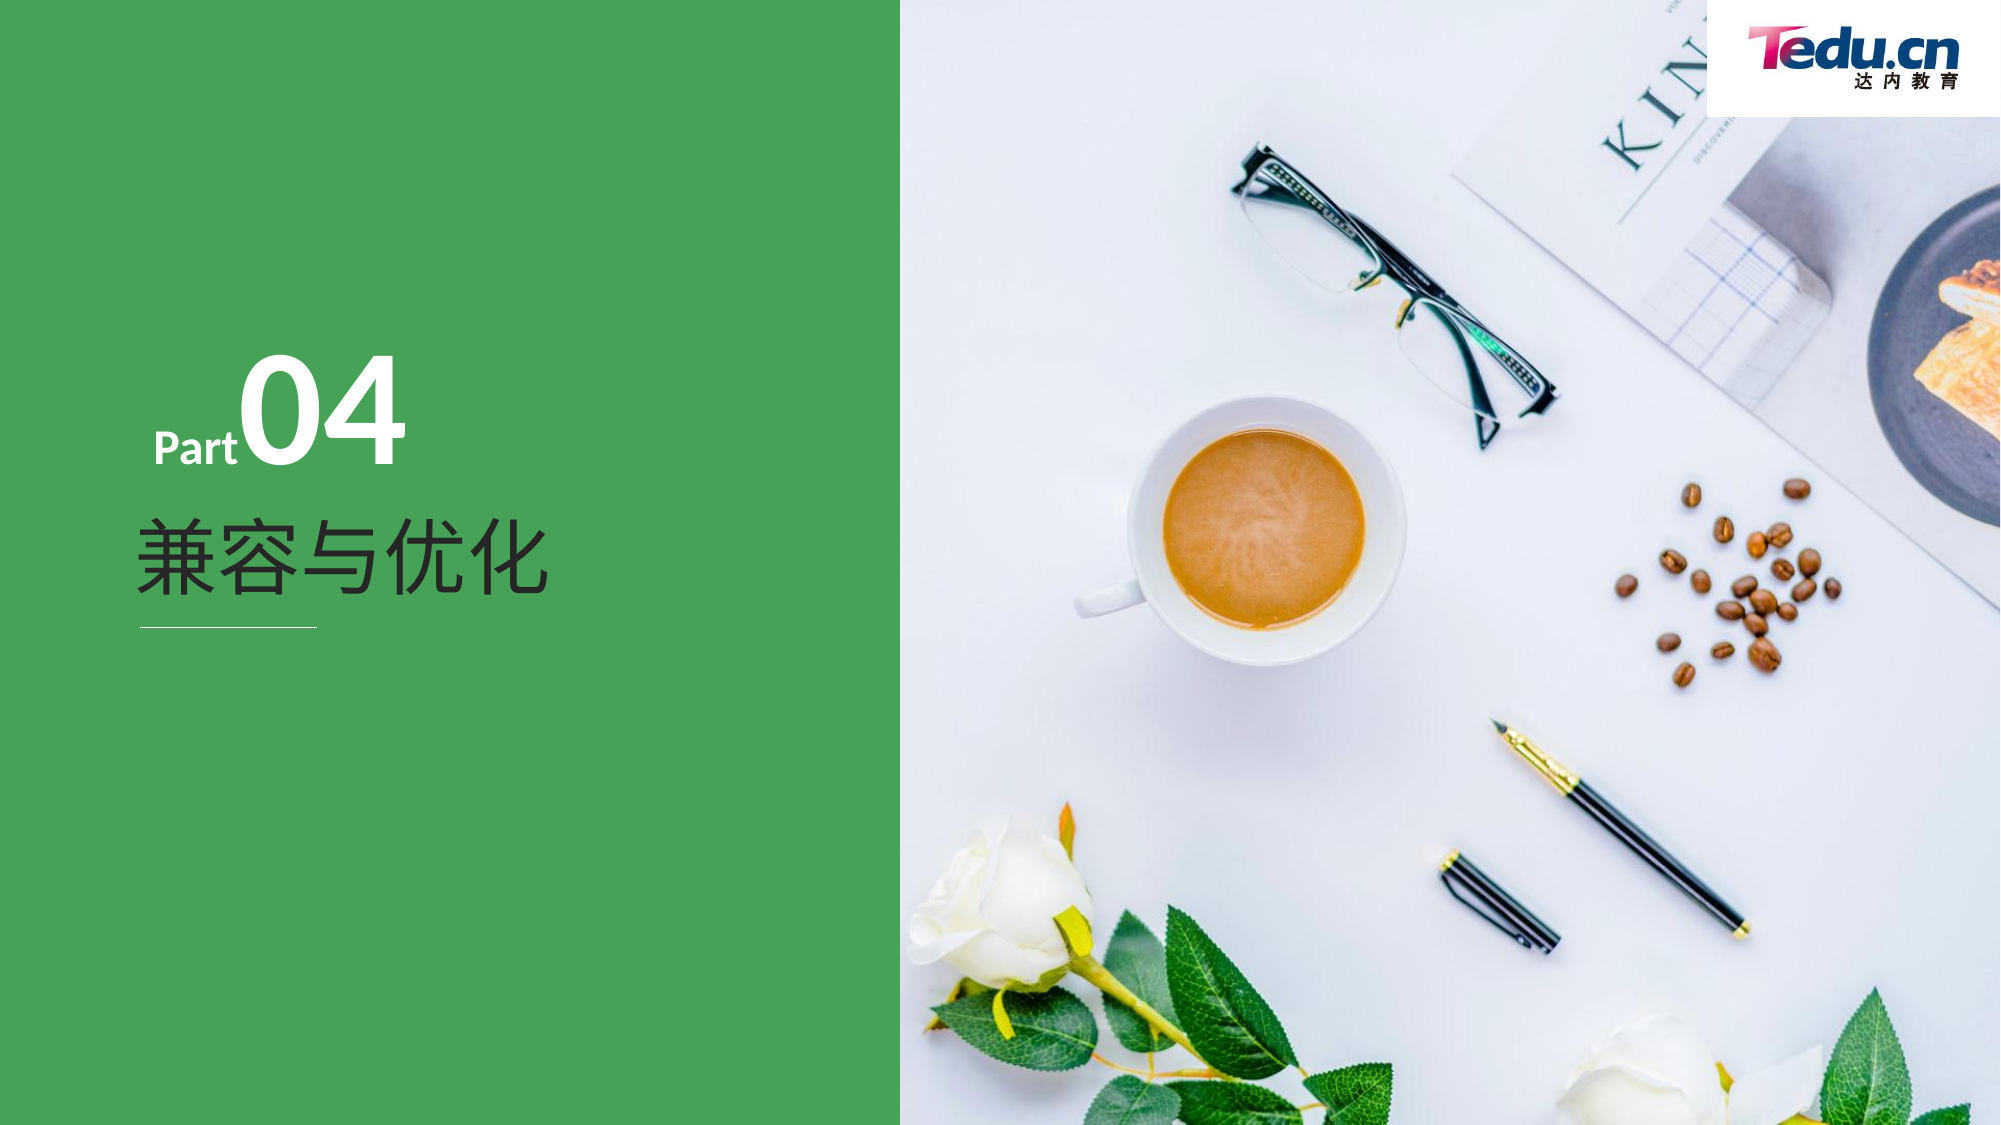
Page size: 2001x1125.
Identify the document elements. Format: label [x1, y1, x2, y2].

text_box [0, 0, 901, 1125]
text_box [119, 290, 690, 704]
picture [901, 0, 2001, 1125]
